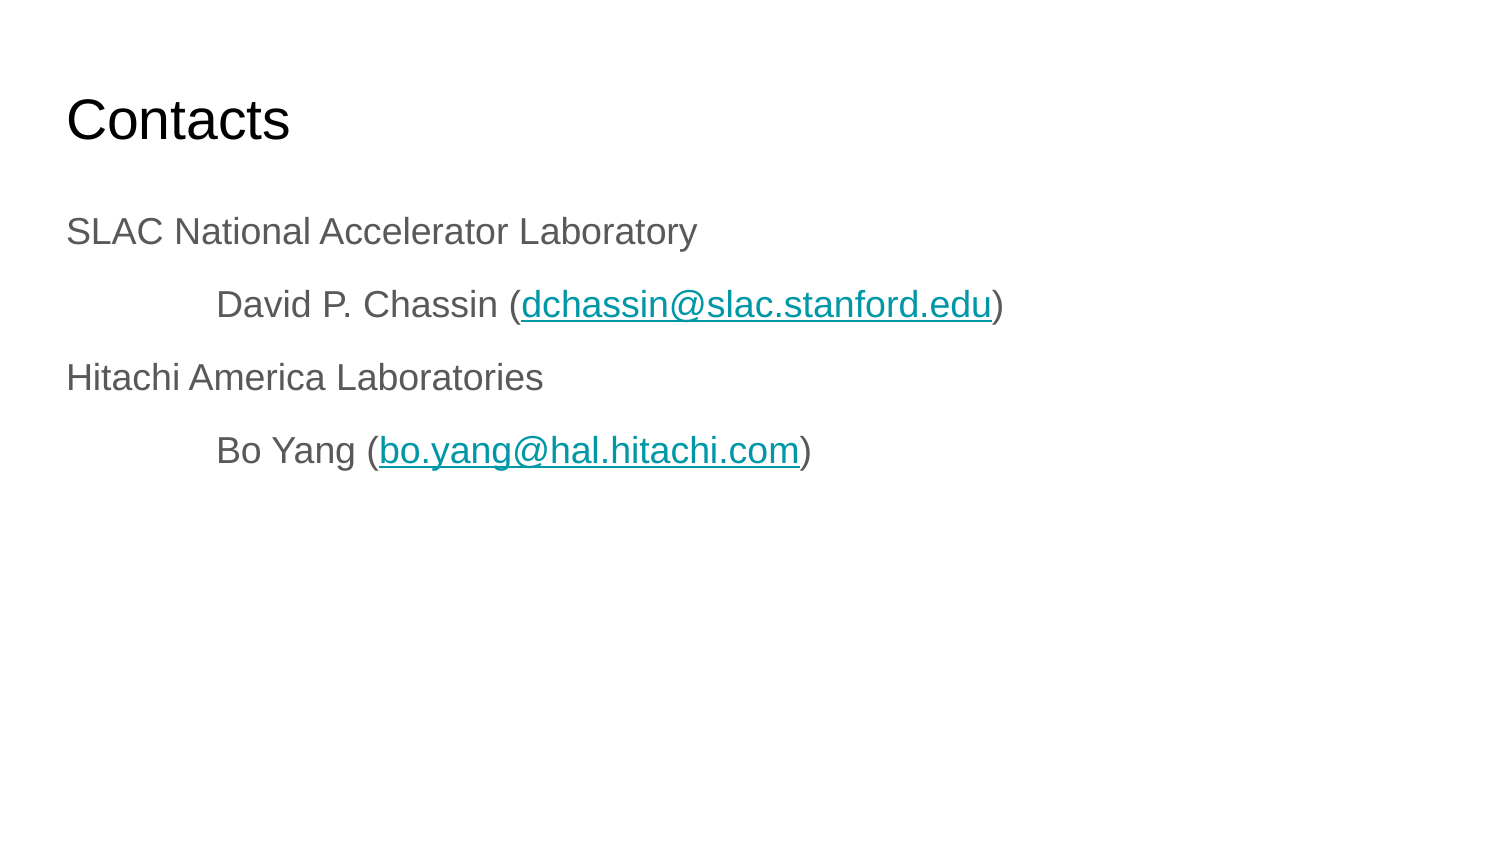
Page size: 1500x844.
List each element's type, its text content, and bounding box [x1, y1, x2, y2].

list SLAC National Accelerator Laboratory David P. Chassin (dchassin@slac.stanford.edu) Hitachi America Laboratories Bo Yang (bo.yang@hal.hitachi.com) [51, 189, 1449, 750]
title Contacts [51, 72, 1449, 167]
